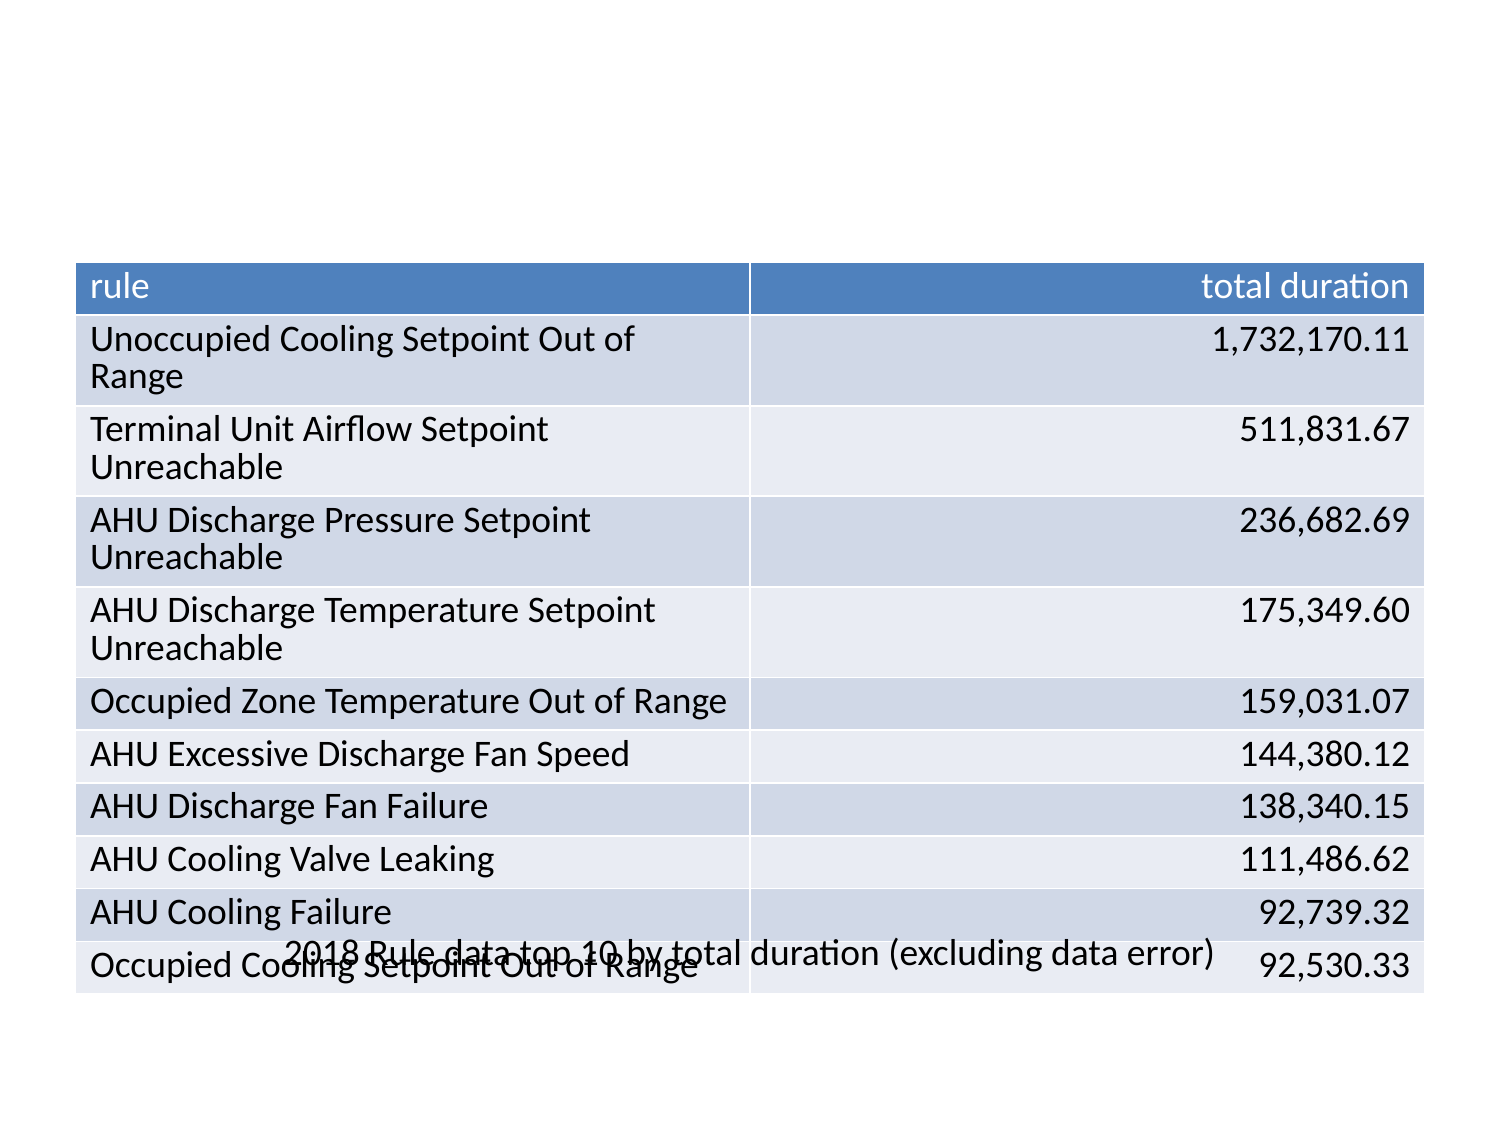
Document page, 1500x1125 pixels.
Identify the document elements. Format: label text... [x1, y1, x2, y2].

table_cell 111,486.62 [751, 837, 1424, 888]
table_cell 511,831.67 [751, 407, 1424, 495]
table_cell AHU Discharge Temperature Setpoint Unreachable [76, 588, 749, 677]
table_cell 236,682.69 [751, 497, 1424, 586]
table_cell 175,349.60 [751, 588, 1424, 677]
table_cell AHU Cooling Failure [76, 889, 749, 920]
table_cell 1,732,170.11 [751, 316, 1424, 405]
table_cell AHU Cooling Valve Leaking [76, 837, 749, 888]
table_cell AHU Discharge Pressure Setpoint Unreachable [76, 497, 749, 586]
table_cell Occupied Zone Temperature Out of Range [76, 678, 749, 729]
text_box 2018 Rule data top 10 by total duration (excluding data error) [74, 920, 1425, 1005]
table_cell AHU Discharge Fan Failure [76, 784, 749, 835]
table_cell 92,739.32 [751, 889, 1424, 920]
table_cell 159,031.07 [751, 678, 1424, 729]
table_cell 144,380.12 [751, 731, 1424, 782]
table_cell Terminal Unit Airflow Setpoint Unreachable [76, 407, 749, 495]
table_cell Unoccupied Cooling Setpoint Out of Range [76, 316, 749, 405]
table_cell 138,340.15 [751, 784, 1424, 835]
table_header rule [76, 263, 749, 314]
table_header total duration [751, 263, 1424, 314]
table_cell AHU Excessive Discharge Fan Speed [76, 731, 749, 782]
